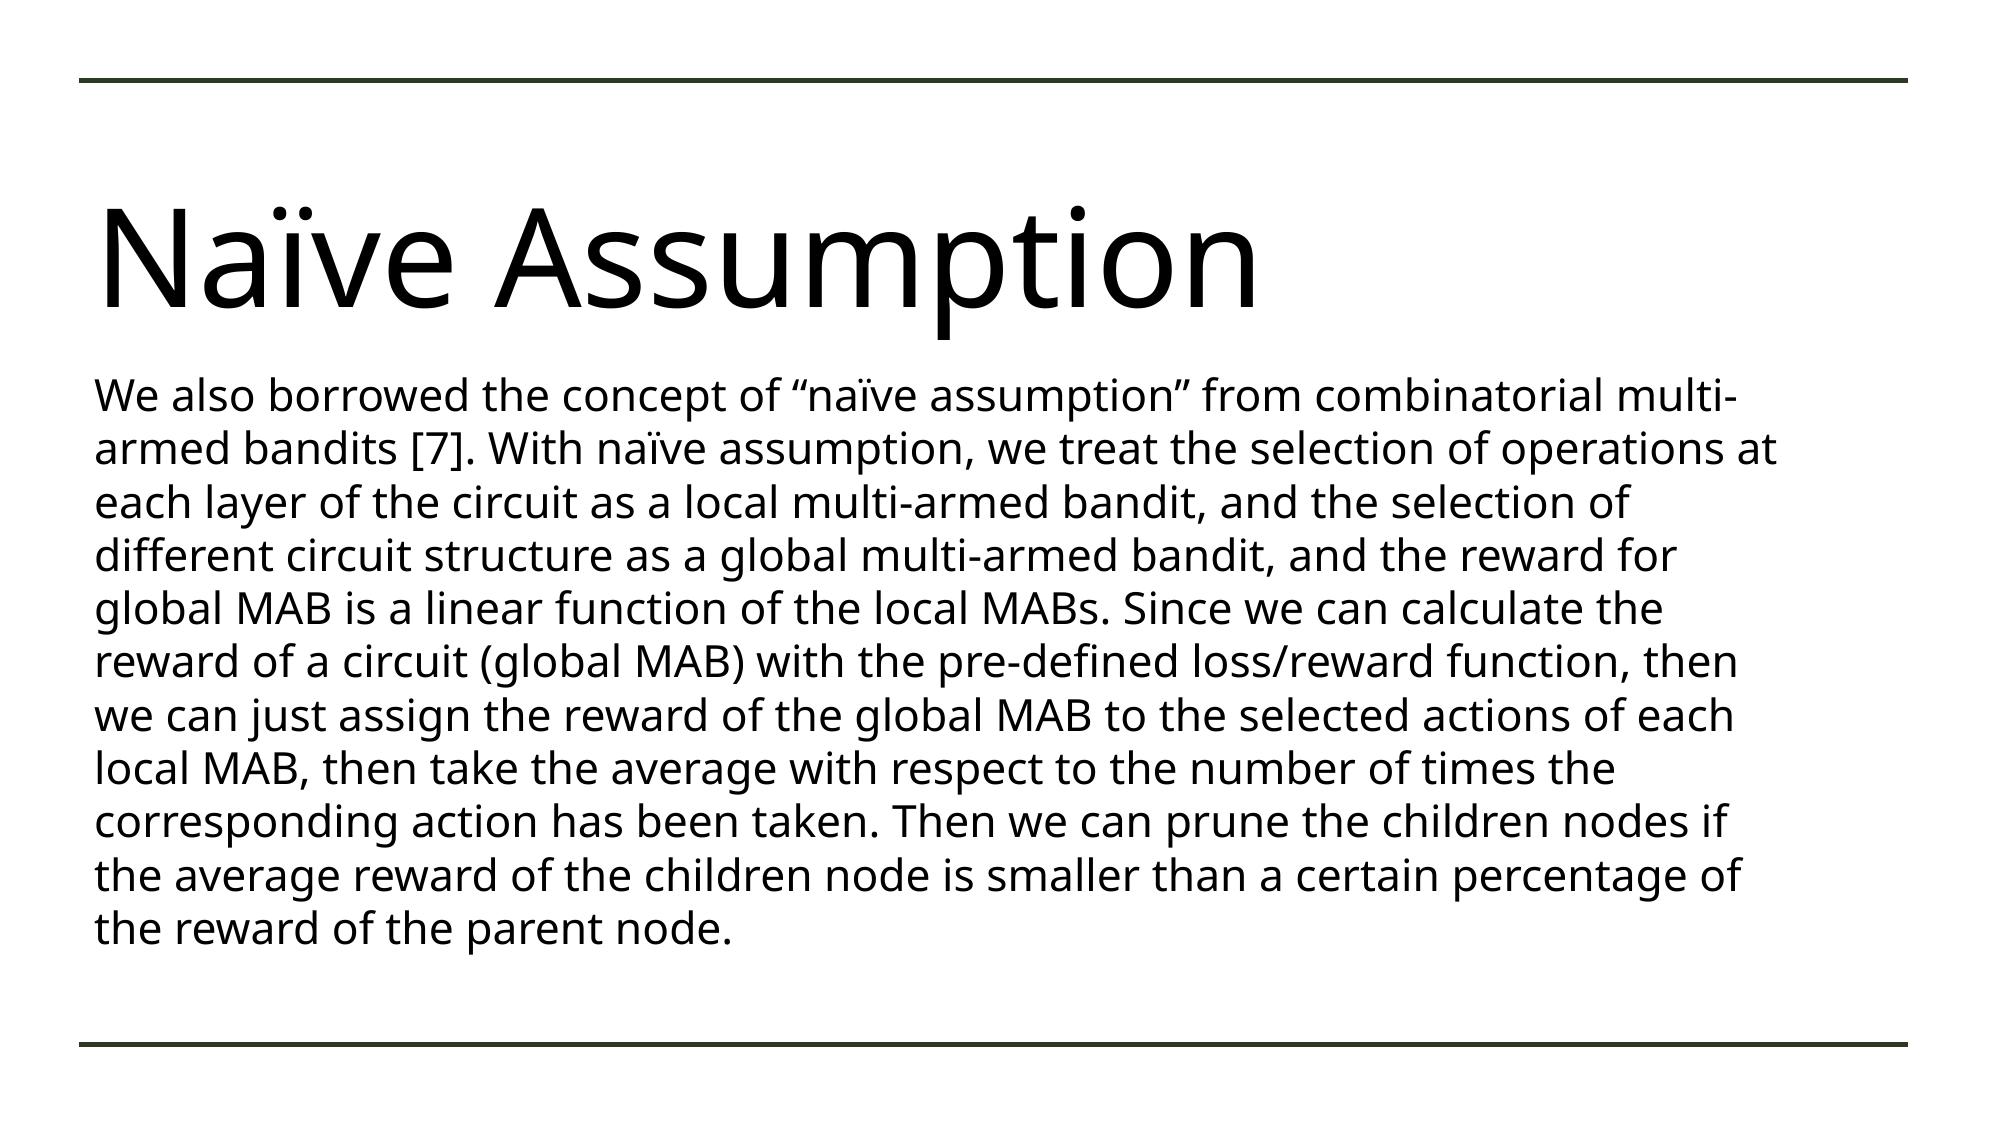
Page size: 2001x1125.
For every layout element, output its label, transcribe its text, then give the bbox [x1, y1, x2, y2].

list We also borrowed the concept of “naïve assumption” from combinatorial multi-armed bandits [7]. With naïve assumption, we treat the selection of operations at each layer of the circuit as a local multi-armed bandit, and the selection of different circuit structure as a global multi-armed bandit, and the reward for global MAB is a linear function of the local MABs. Since we can calculate the reward of a circuit (global MAB) with the pre-defined loss/reward function, then we can just assign the reward of the global MAB to the selected actions of each local MAB, then take the average with respect to the number of times the corresponding action has been taken. Then we can prune the children nodes if the average reward of the children node is smaller than a certain percentage of the reward of the parent node. [79, 359, 1803, 965]
title Naïve Assumption [79, 160, 1824, 345]
